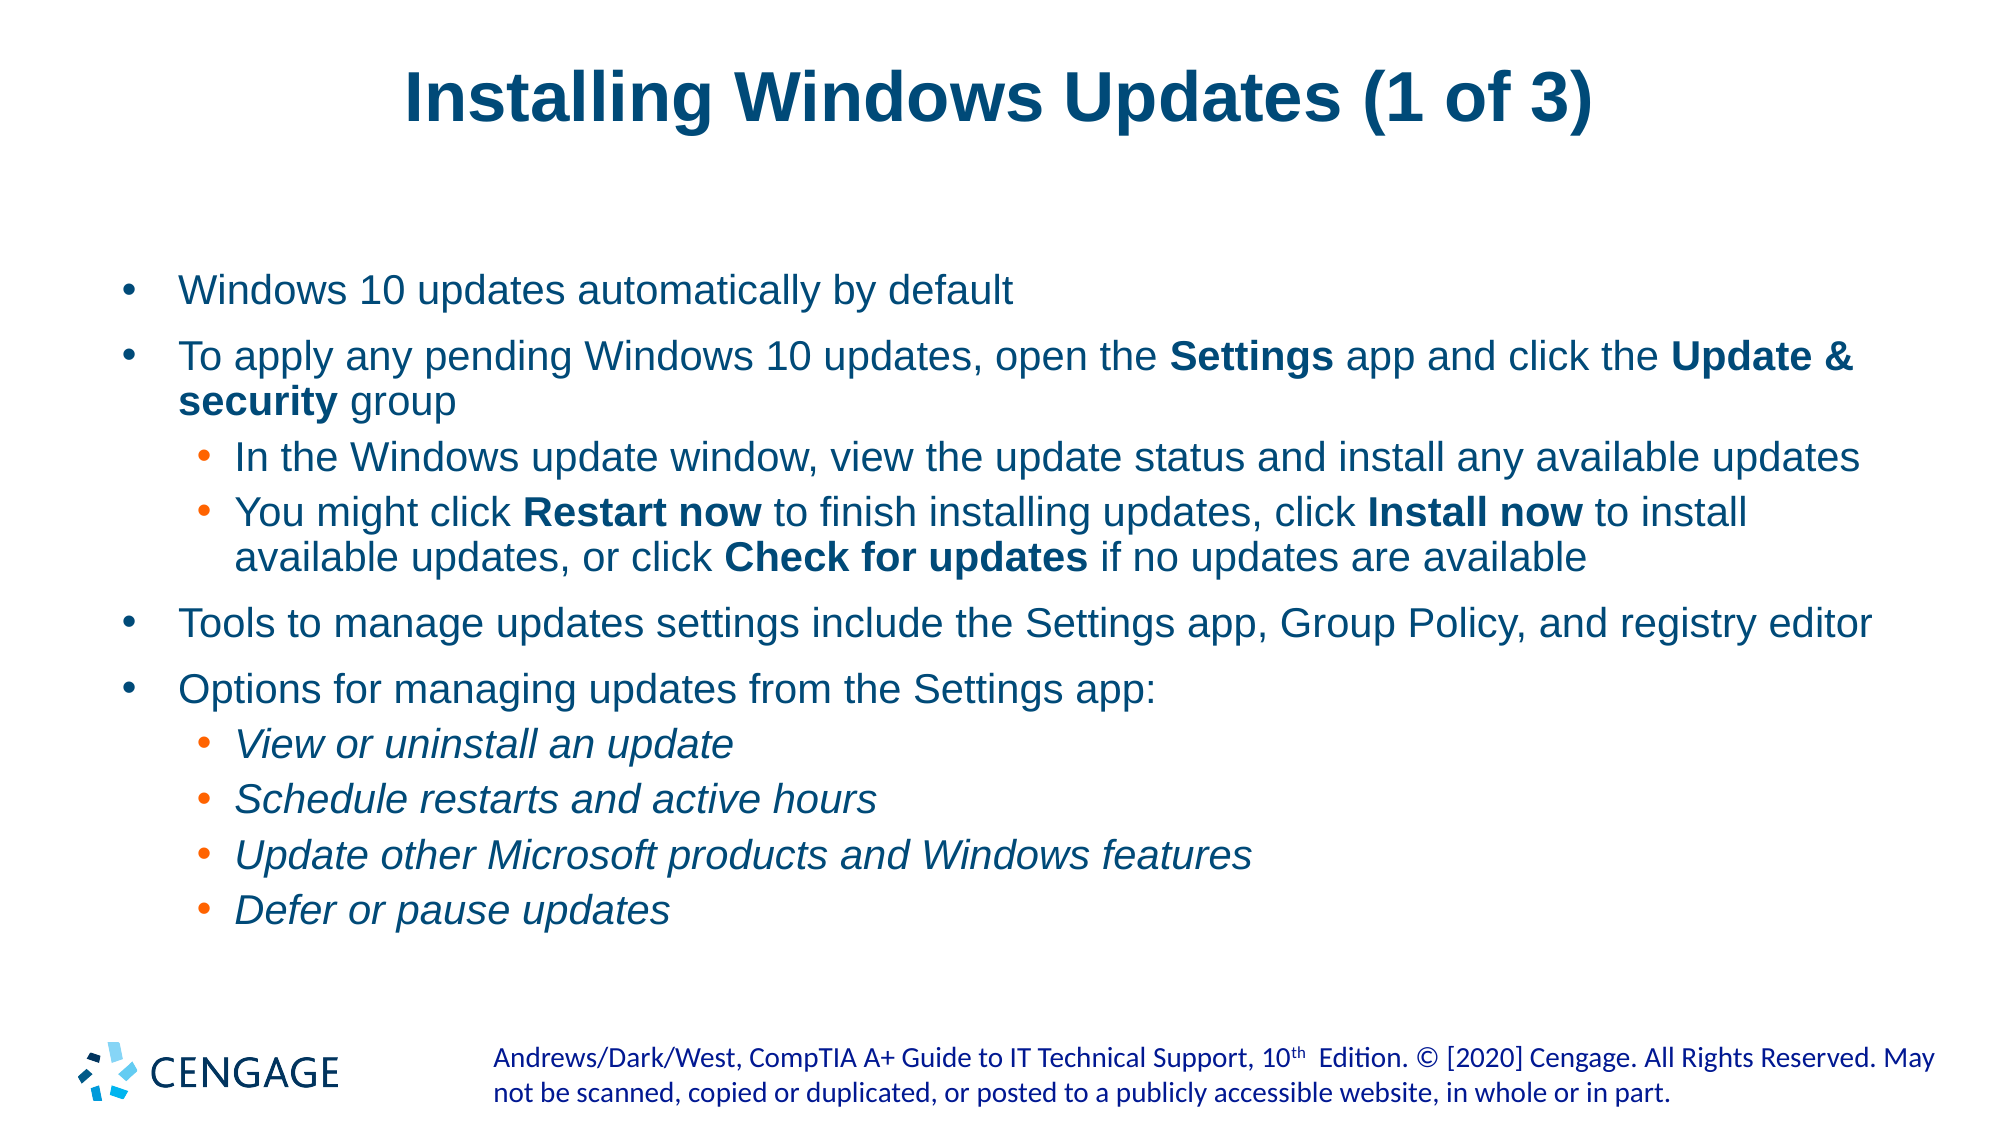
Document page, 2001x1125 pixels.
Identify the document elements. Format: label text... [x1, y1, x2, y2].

list Windows 10 updates automatically by default To apply any pending Windows 10 updates, open the Settings app and click the Update & security group In the Windows update window, view the update status and install any available updates You might click Restart now to finish installing updates, click Install now to install available updates, or click Check for updates if no updates are available Tools to manage updates settings include the Settings app, Group Policy, and registry editor Options for managing updates from the Settings app: View or uninstall an update Schedule restarts and active hours Update other Microsoft products and Windows features Defer or pause updates [121, 268, 1880, 990]
picture [78, 1042, 338, 1101]
title Installing Windows Updates (1 of 3) [137, 59, 1863, 171]
